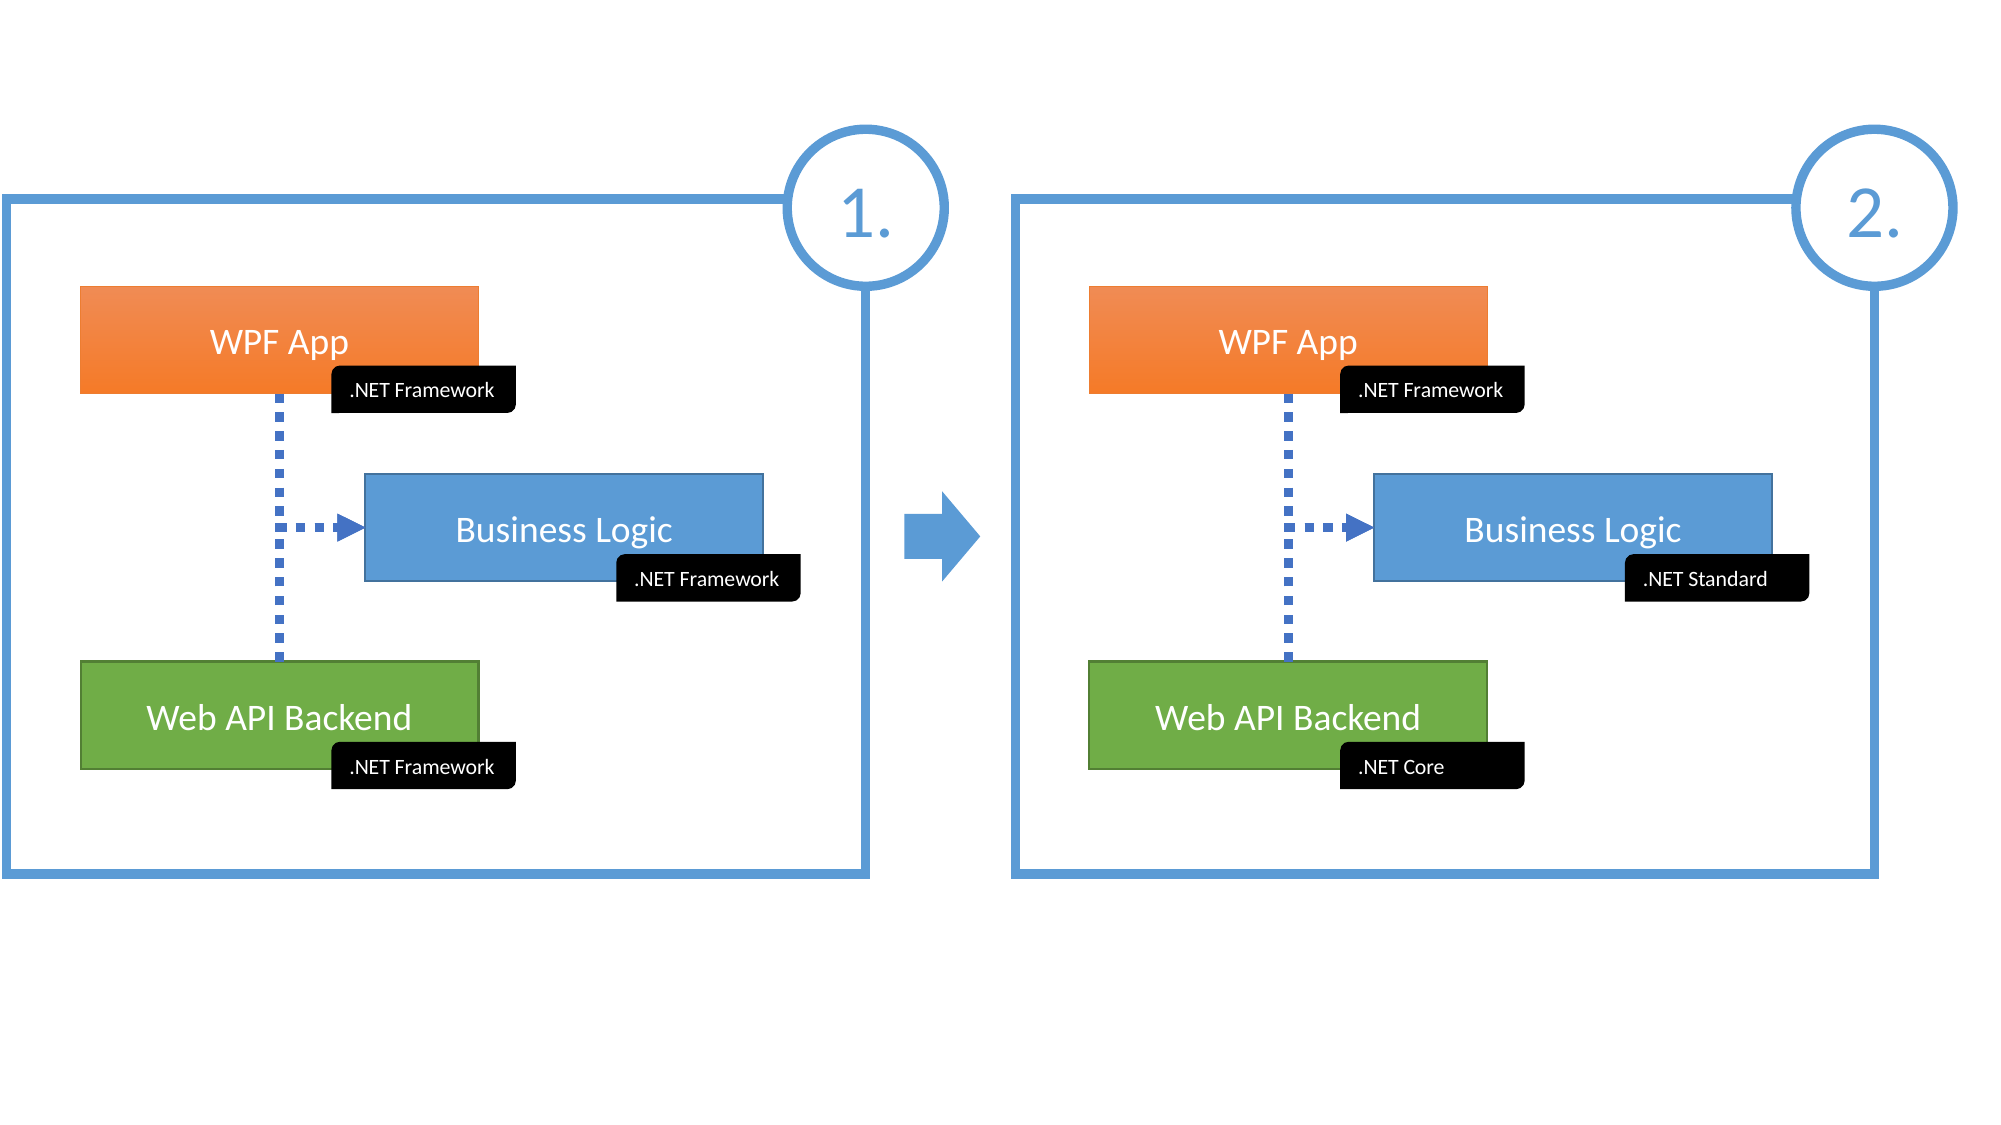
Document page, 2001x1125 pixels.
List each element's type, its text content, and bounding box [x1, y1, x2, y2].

text_box .NET Framework [616, 554, 801, 602]
text_box Web API Backend [80, 660, 480, 770]
text_box .NET Framework [1340, 365, 1525, 414]
text_box .NET Framework [331, 741, 516, 790]
text_box Business Logic [1373, 473, 1773, 582]
text_box .NET Standard [1624, 554, 1810, 602]
text_box [1014, 198, 1876, 875]
text_box .NET Core [1340, 741, 1525, 790]
text_box Web API Backend [1088, 660, 1488, 770]
text_box .NET Framework [331, 365, 516, 414]
text_box Business Logic [364, 473, 764, 582]
text_box [903, 488, 982, 585]
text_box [1264, 417, 1399, 504]
text_box 2. [1794, 128, 1955, 288]
text_box [5, 198, 867, 875]
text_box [255, 551, 390, 638]
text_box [1264, 551, 1399, 638]
text_box 1. [786, 128, 946, 288]
text_box WPF App [1089, 286, 1488, 394]
text_box WPF App [80, 286, 479, 394]
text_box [255, 417, 390, 504]
